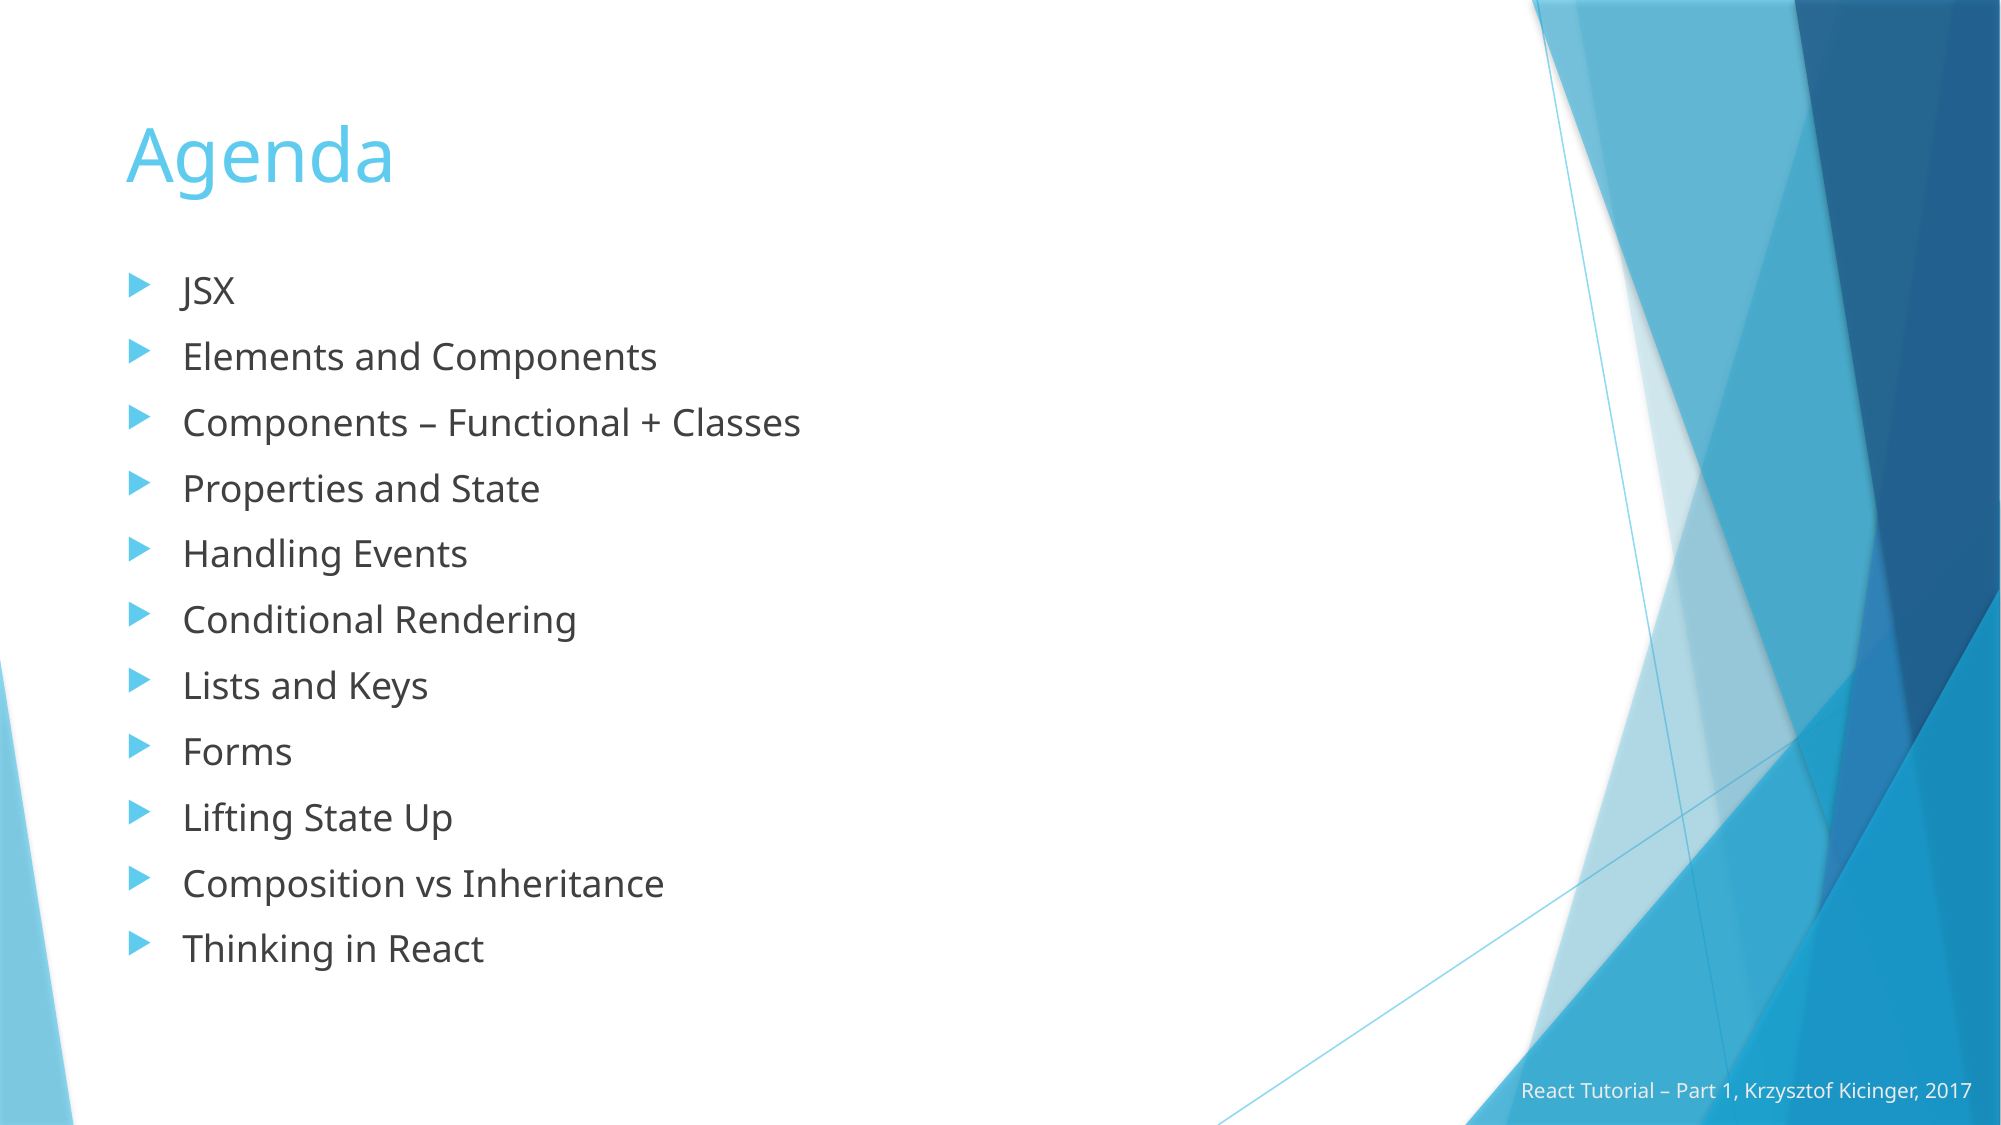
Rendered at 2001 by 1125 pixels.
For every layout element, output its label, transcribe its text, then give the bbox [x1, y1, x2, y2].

title Agenda [111, 99, 1863, 214]
list JSX Elements and Components Components – Functional + Classes Properties and State Handling Events Conditional Rendering Lists and Keys Forms Lifting State Up Composition vs Inheritance Thinking in React [111, 259, 1863, 992]
text_box React Tutorial – Part 1, Krzysztof Kicinger, 2017 [1506, 1070, 1988, 1111]
